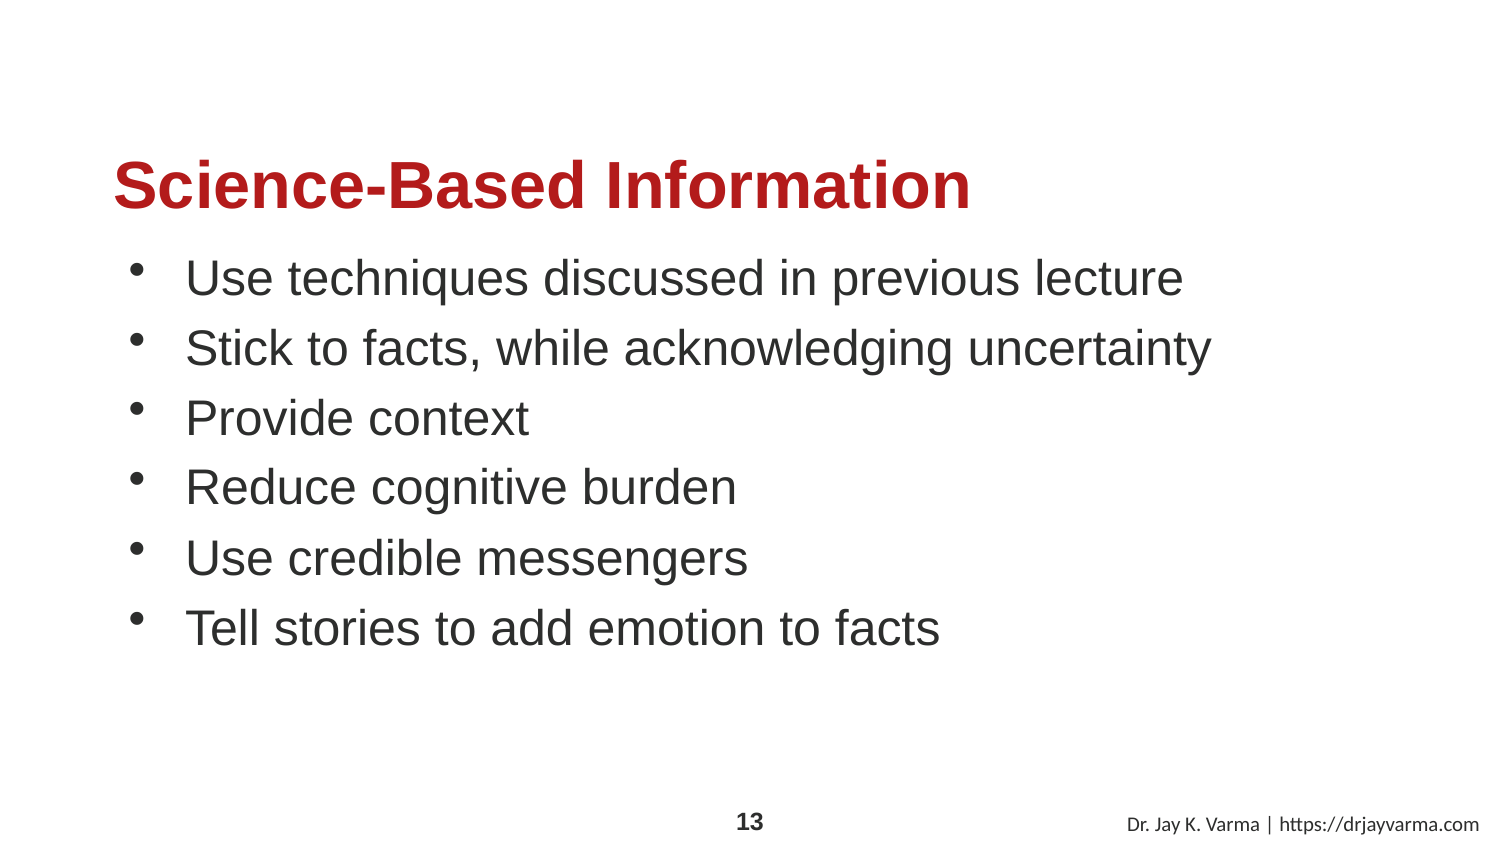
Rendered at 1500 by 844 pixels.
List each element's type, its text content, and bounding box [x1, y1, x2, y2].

title Science-Based Information [113, 141, 1398, 231]
text_box Dr. Jay K. Varma | https://drjayvarma.com [1112, 803, 1500, 844]
list Use techniques discussed in previous lecture Stick to facts, while acknowledging uncertainty Provide context Reduce cognitive burden Use credible messengers Tell stories to add emotion to facts [113, 237, 1369, 784]
